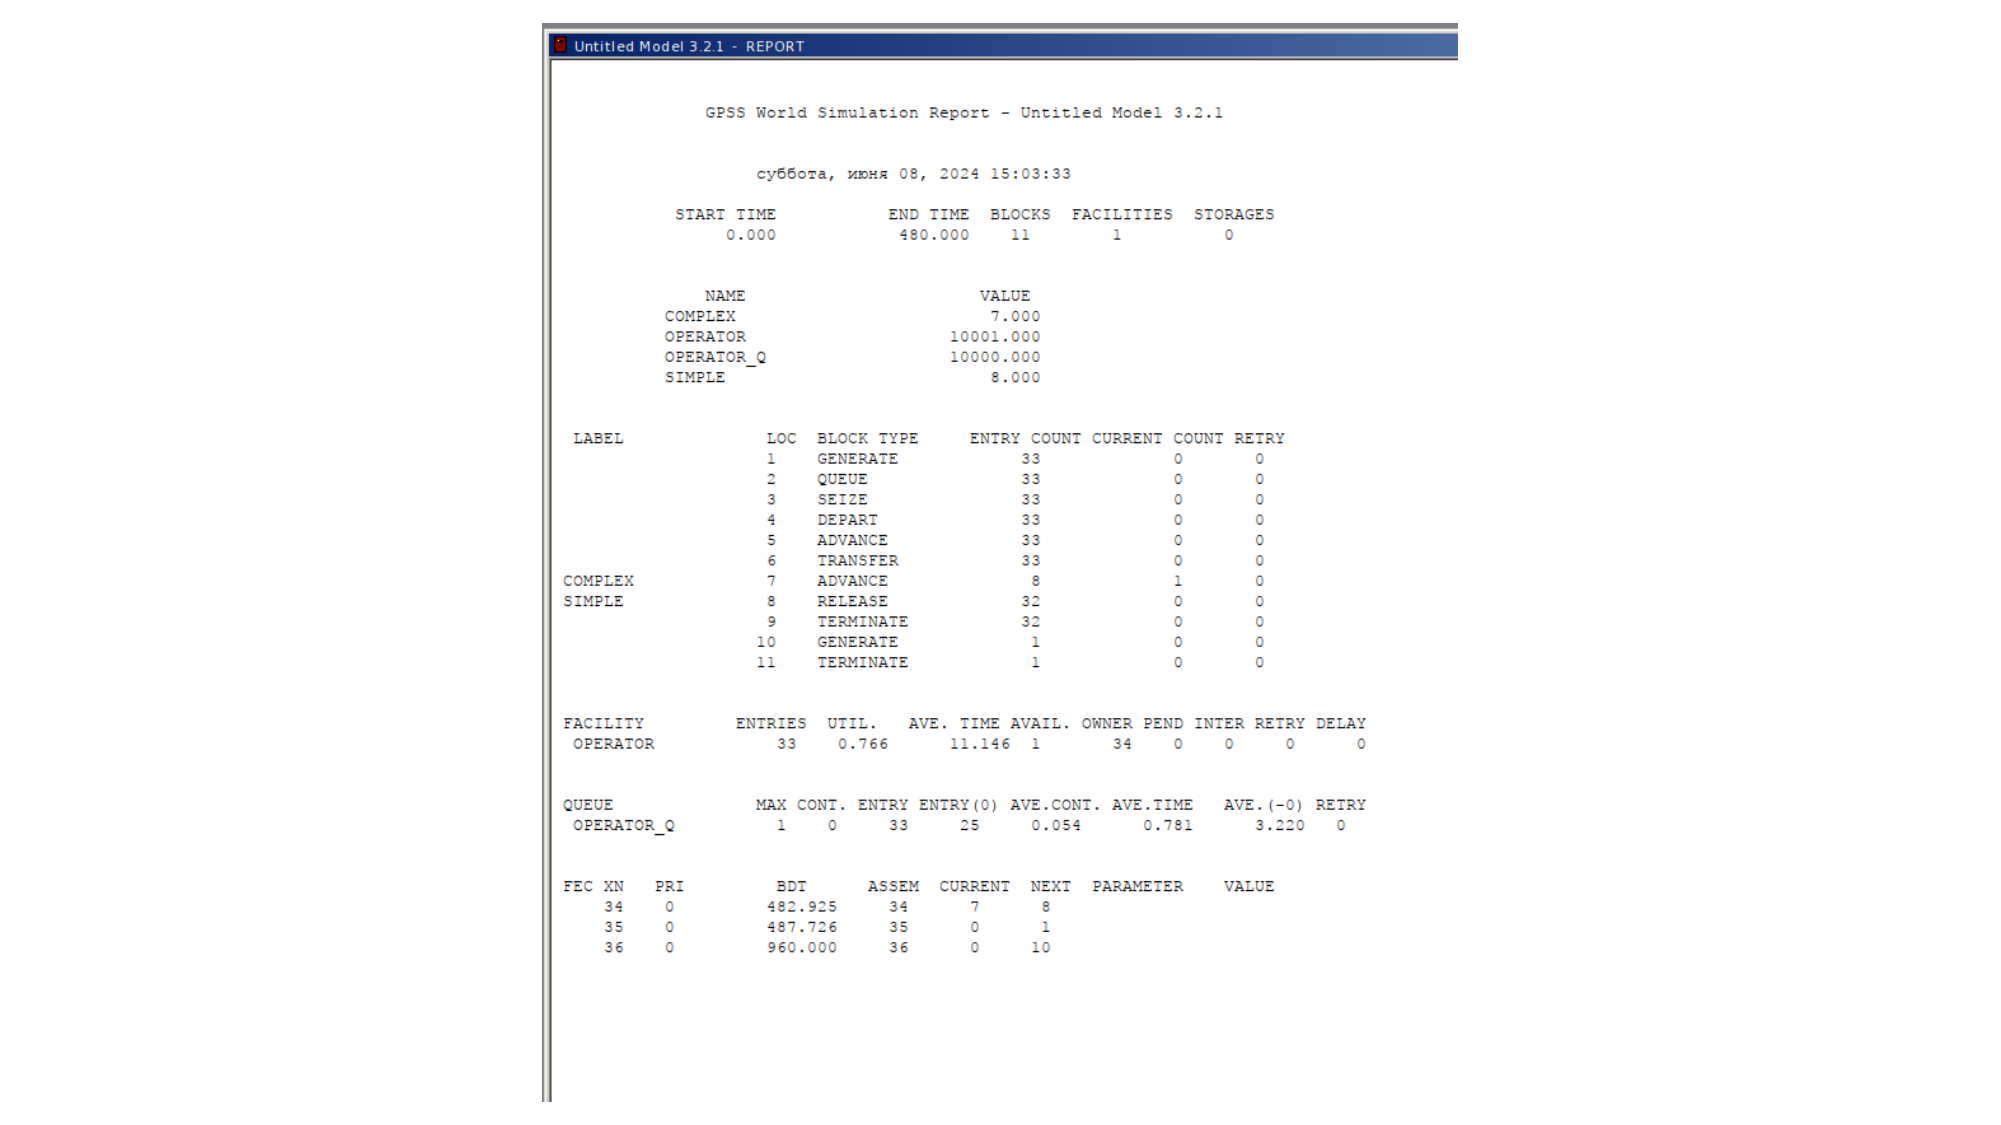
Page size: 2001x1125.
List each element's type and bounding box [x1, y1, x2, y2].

picture [541, 23, 1458, 1102]
